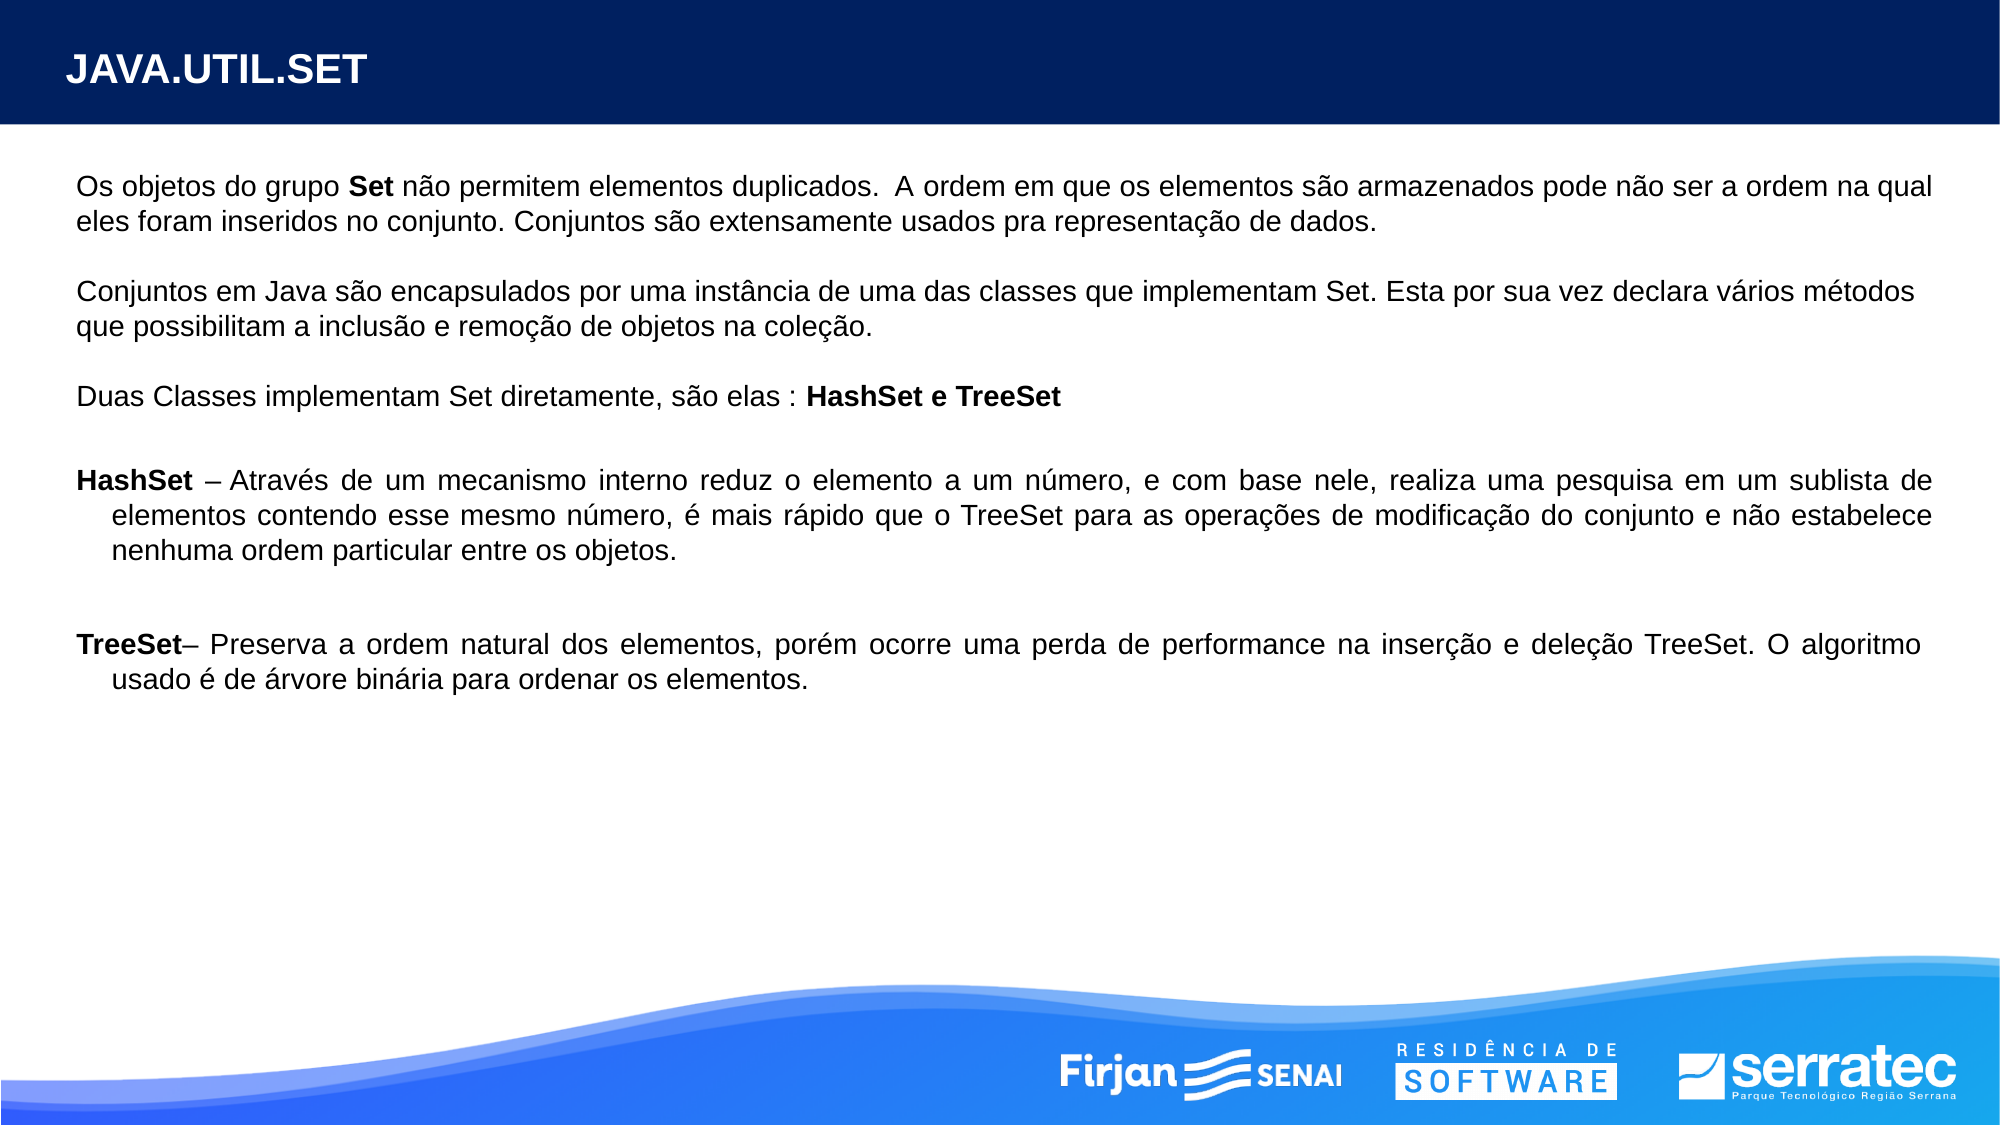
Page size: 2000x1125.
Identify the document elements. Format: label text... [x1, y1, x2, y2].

text_box JAVA.UTIL.SET [52, 35, 382, 100]
text_box HashSet – Através de um mecanismo interno reduz o elemento a um número, e com base nele, realiza uma pesquisa em um sublista de elementos contendo esse mesmo número, é mais rápido que o TreeSet para as operações de modificação do conjunto e não estabelece nenhuma ordem particular entre os objetos. [62, 454, 1950, 573]
text_box TreeSet– Preserva a ordem natural dos elementos, porém ocorre uma perda de performance na inserção e deleção TreeSet. O algoritmo usado é de árvore binária para ordenar os elementos. [62, 618, 1938, 703]
text_box Os objetos do grupo Set não permitem elementos duplicados. A ordem em que os elementos são armazenados pode não ser a ordem na qual eles foram inseridos no conjunto. Conjuntos são extensamente usados pra representação de dados. Conjuntos em Java são encapsulados por uma instância de uma das classes que implementam Set. Esta por sua vez declara vários métodos que possibilitam a inclusão e remoção de objetos na coleção. Duas Classes implementam Set diretamente, são elas : HashSet e TreeSet [62, 160, 1953, 454]
picture [1, 943, 2000, 1125]
